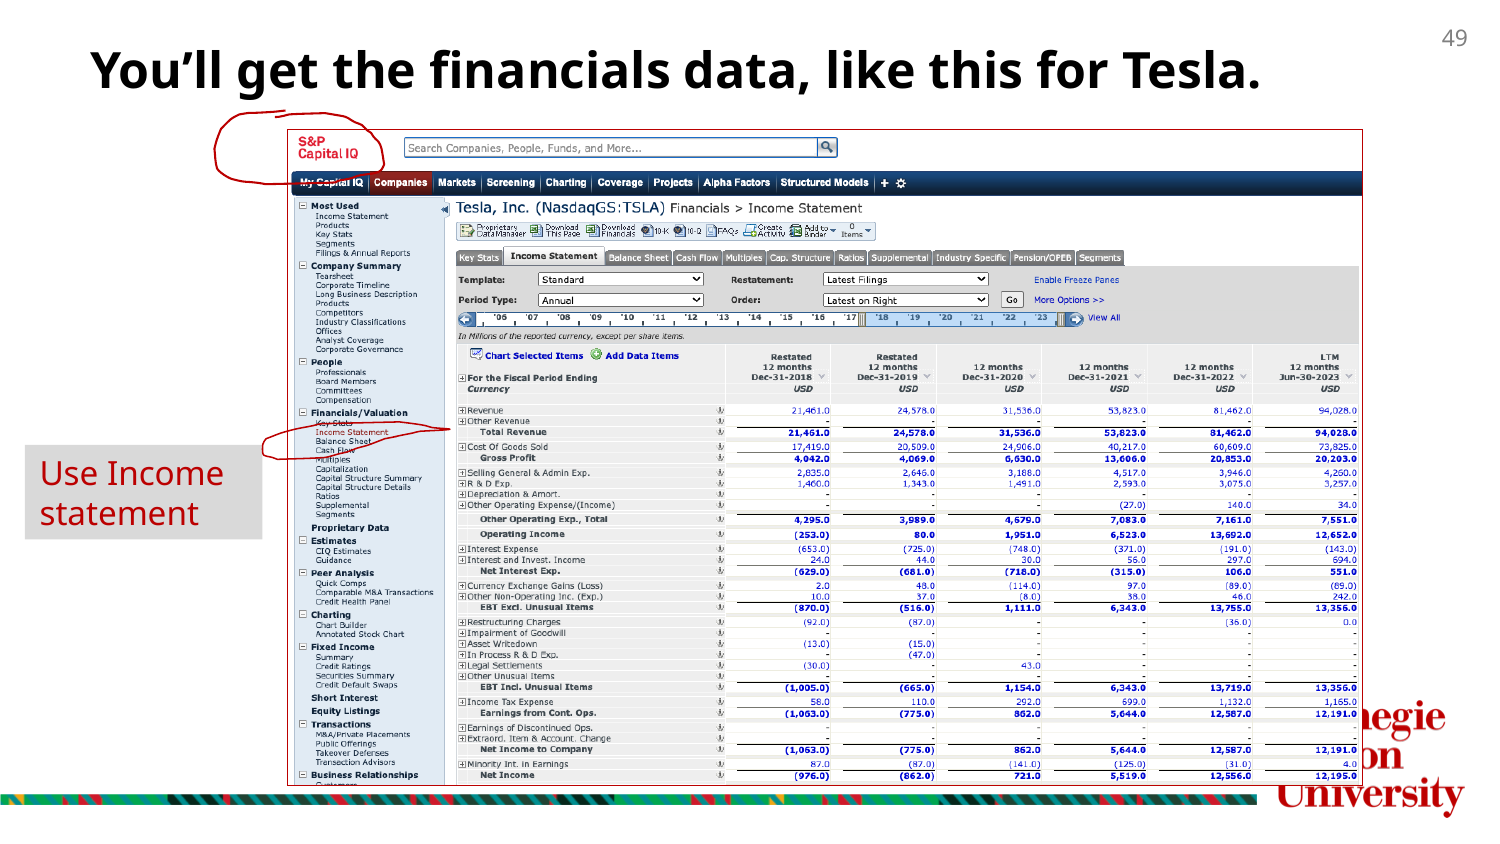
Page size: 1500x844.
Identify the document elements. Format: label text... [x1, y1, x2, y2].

text_box Use Income statement [24, 444, 263, 540]
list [287, 129, 1363, 786]
picture [1, 795, 1256, 805]
picture [1275, 696, 1465, 818]
text_box [214, 110, 365, 185]
text_box [262, 432, 282, 460]
title You’ll get the financials data, like this for Tesla. [75, 30, 1425, 131]
